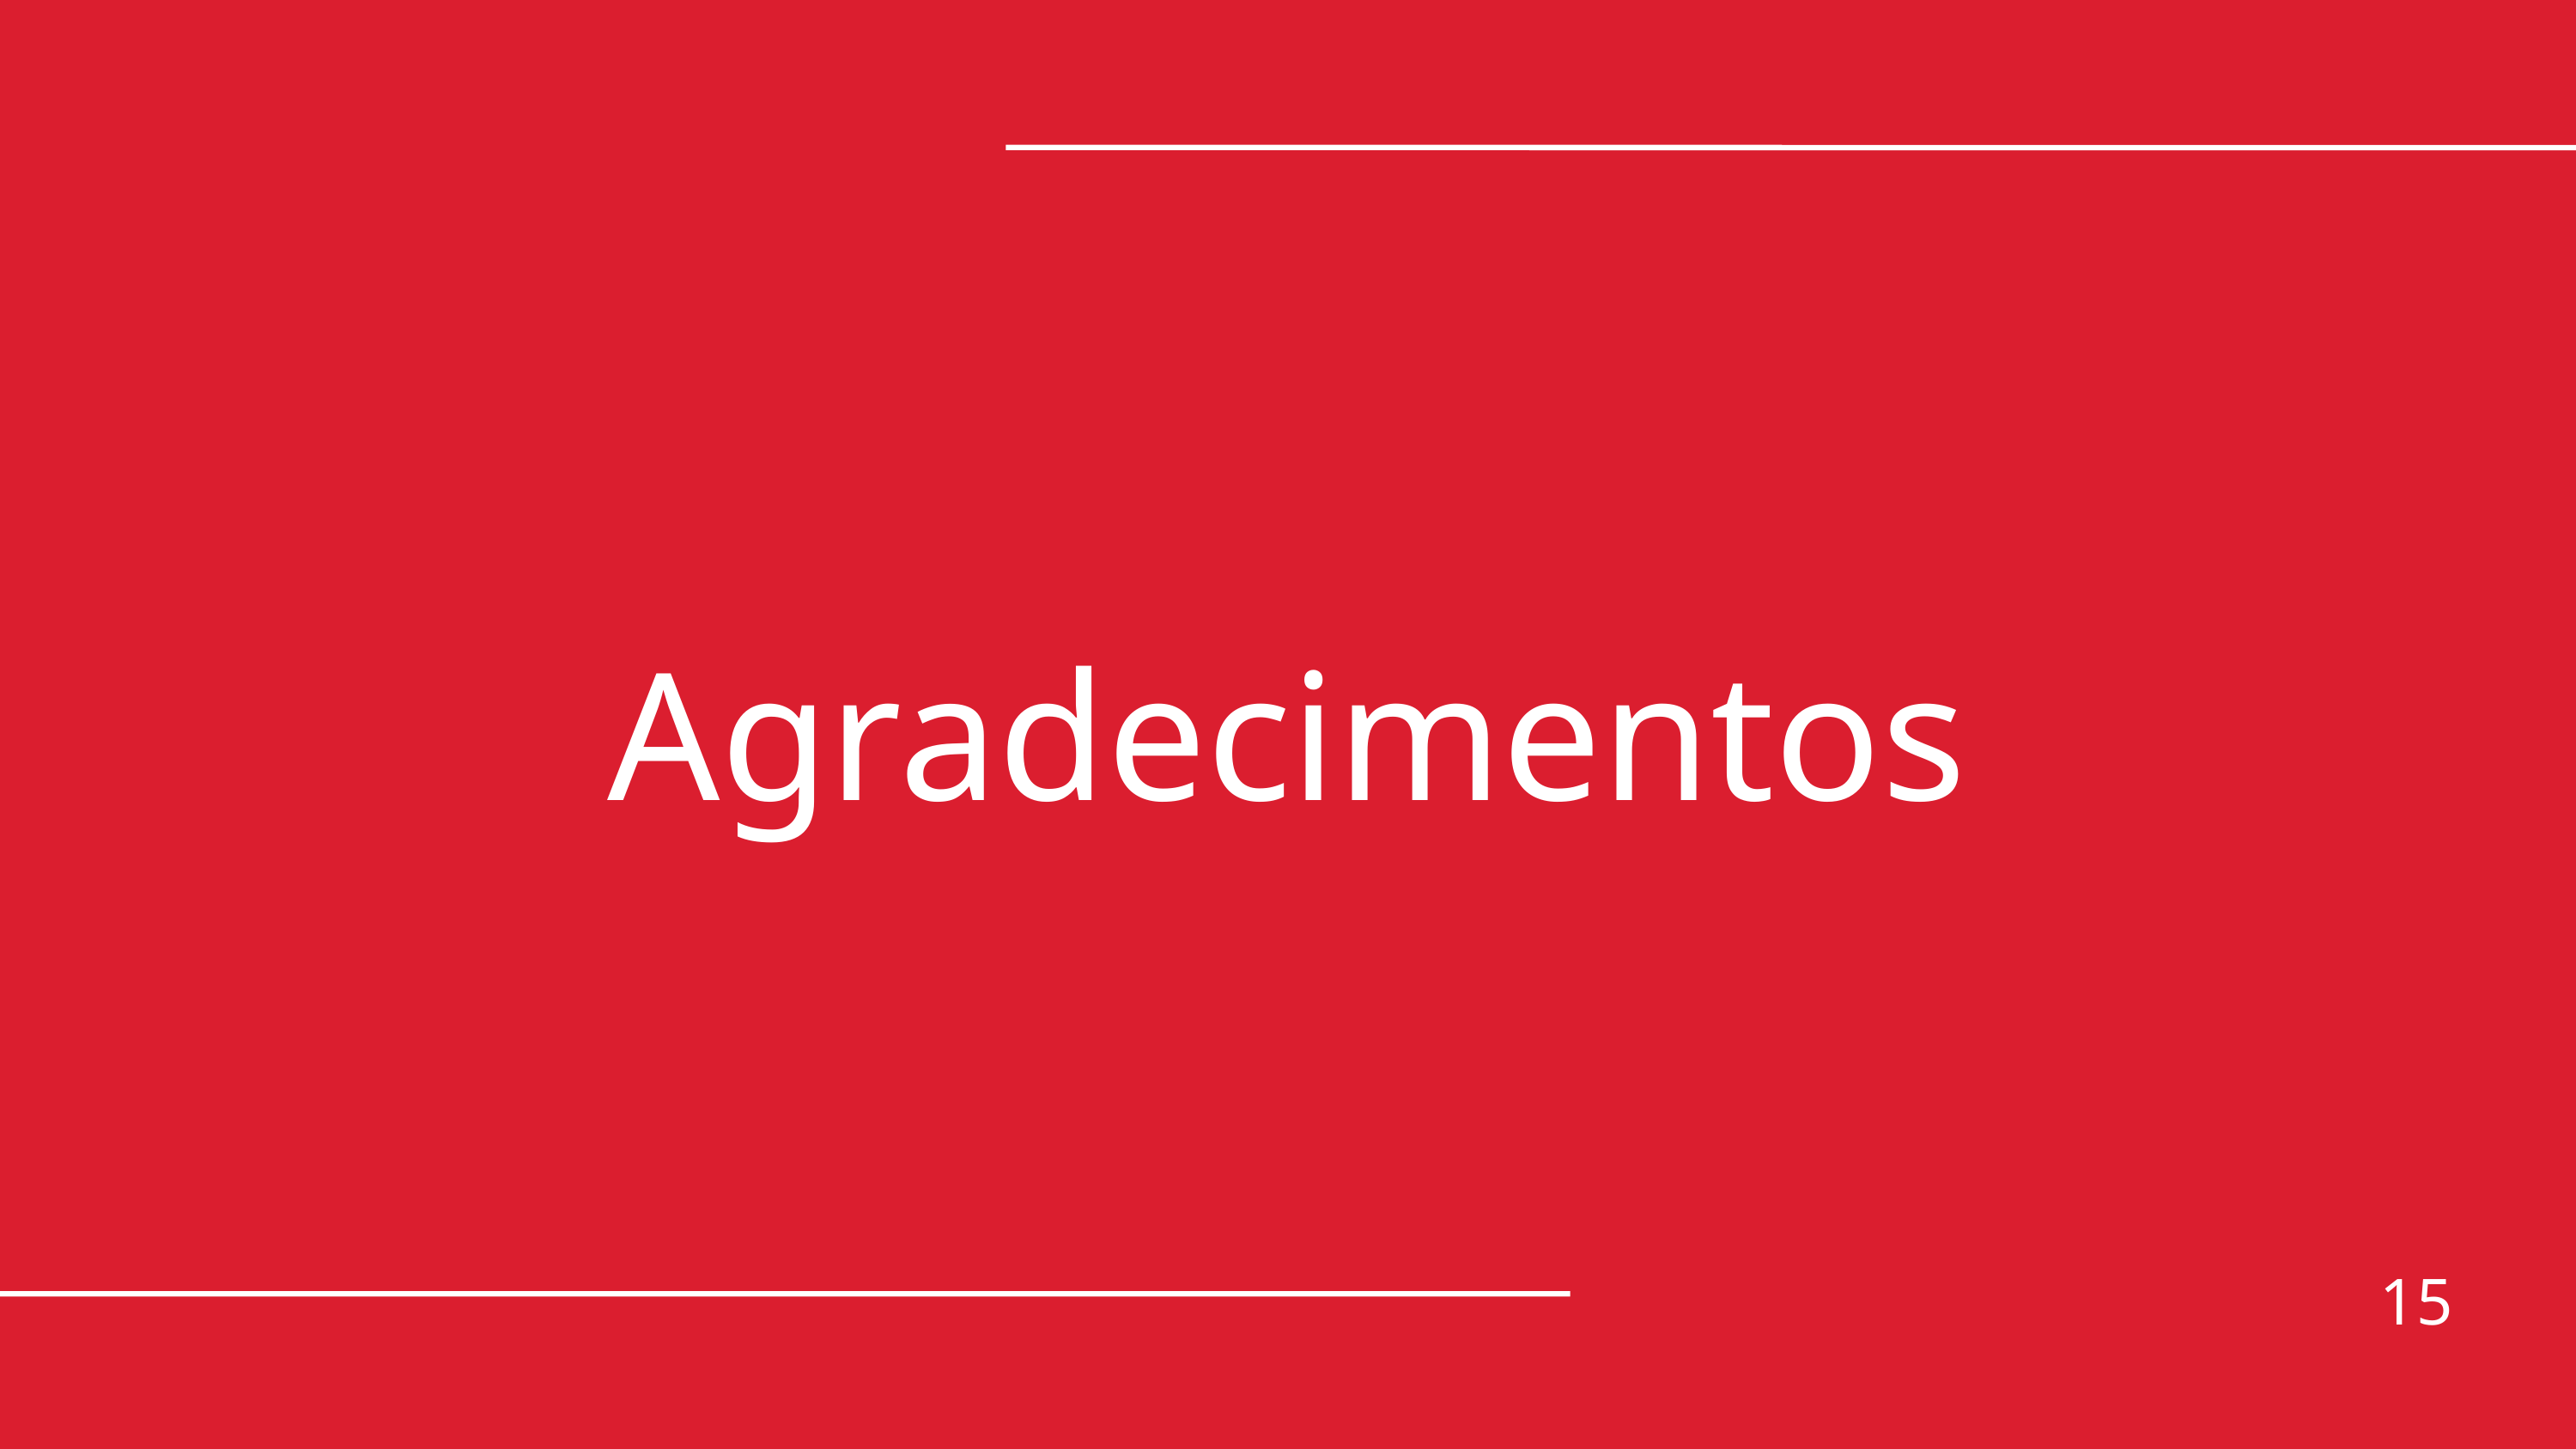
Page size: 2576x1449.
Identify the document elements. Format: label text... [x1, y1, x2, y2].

text_box 15 [2379, 1249, 2498, 1338]
text_box Agradecimentos [212, 588, 2364, 836]
